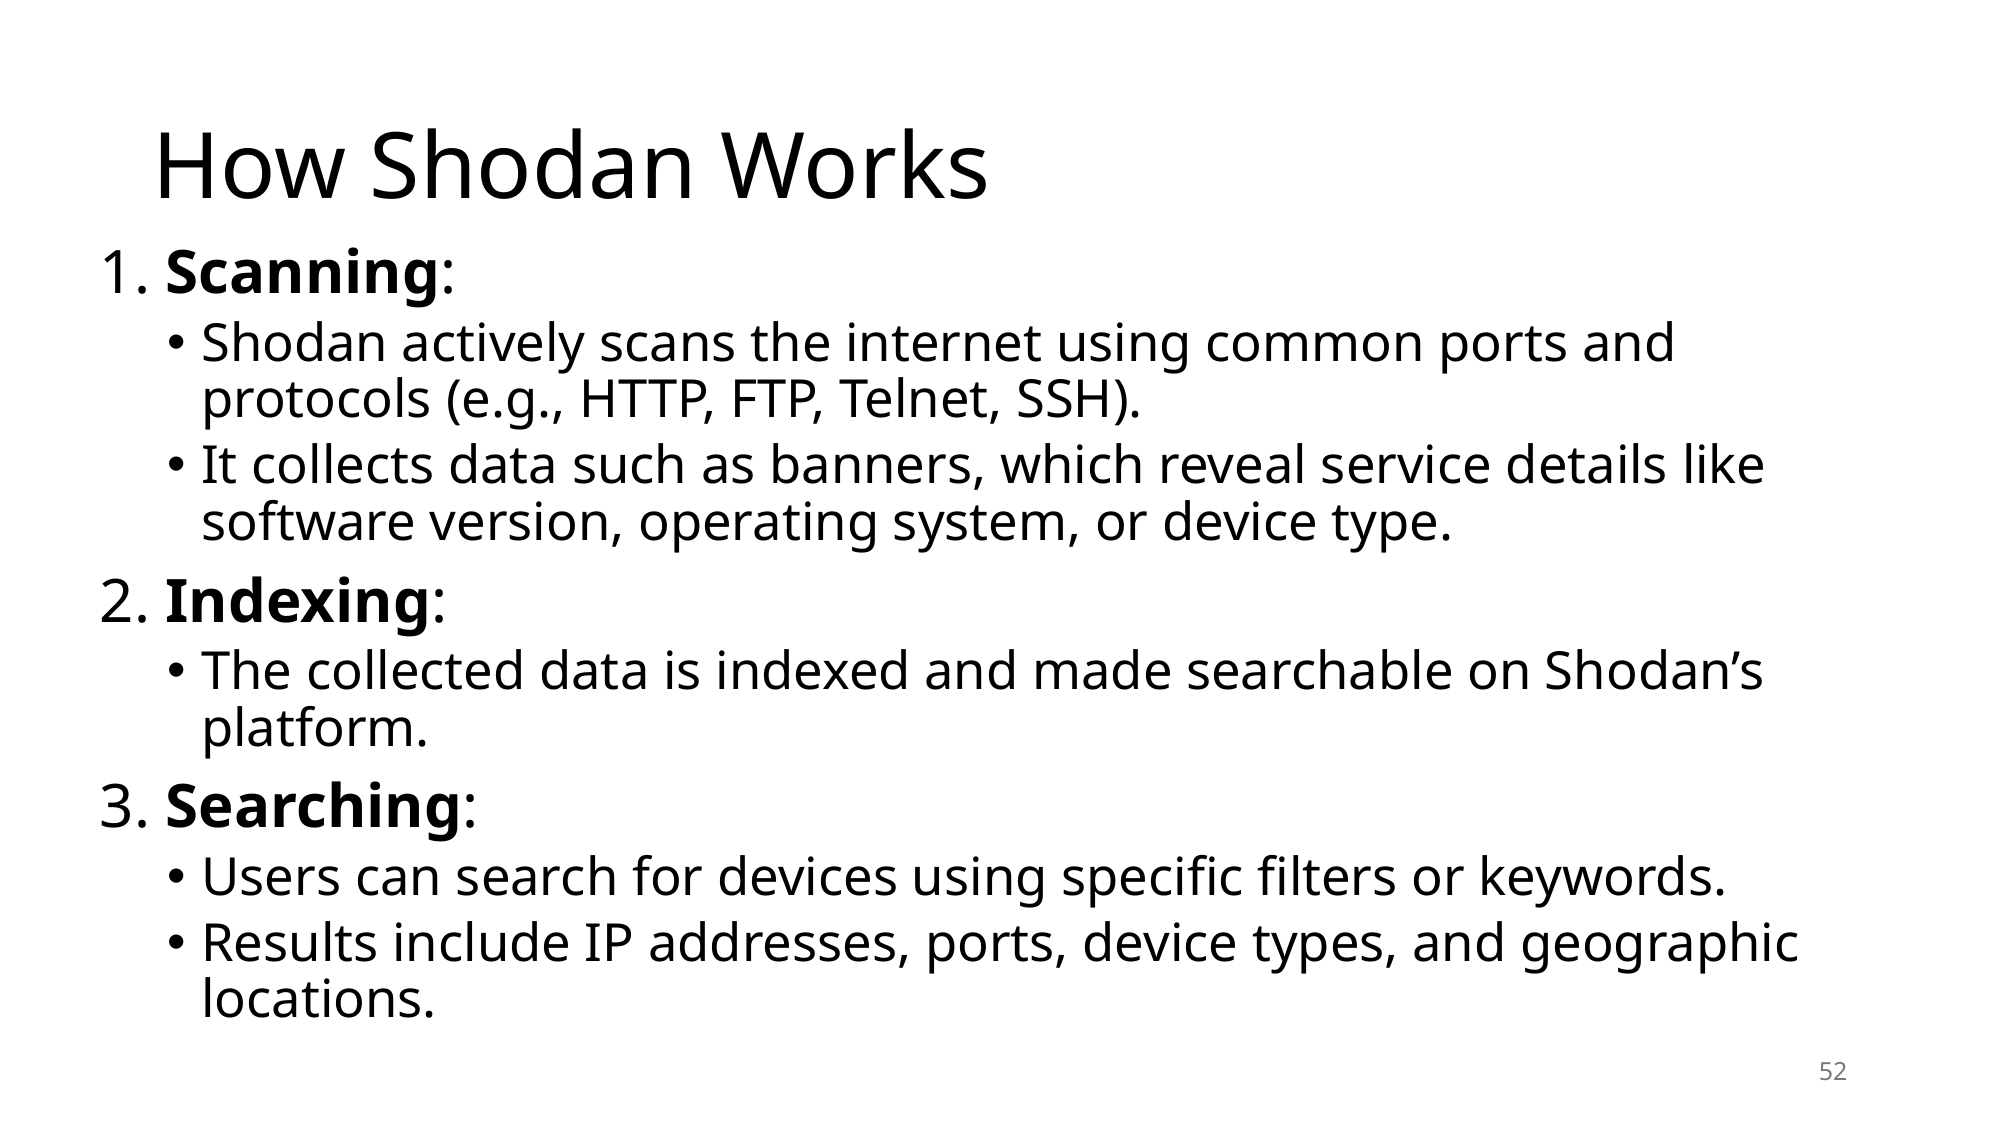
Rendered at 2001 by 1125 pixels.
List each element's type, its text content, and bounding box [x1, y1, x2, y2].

slide_number 52 [1412, 1042, 1863, 1103]
list 1. Scanning: Shodan actively scans the internet using common ports and protocols (e.g., HTTP, FTP, Telnet, SSH). It collects data such as banners, which reveal service details like software version, operating system, or device type. 2. Indexing: The collected data is indexed and made searchable on Shodan’s platform. 3. Searching: Users can search for devices using specific filters or keywords. Results include IP addresses, ports, device types, and geographic locations. [85, 234, 1918, 1043]
title How Shodan Works [137, 59, 1863, 234]
